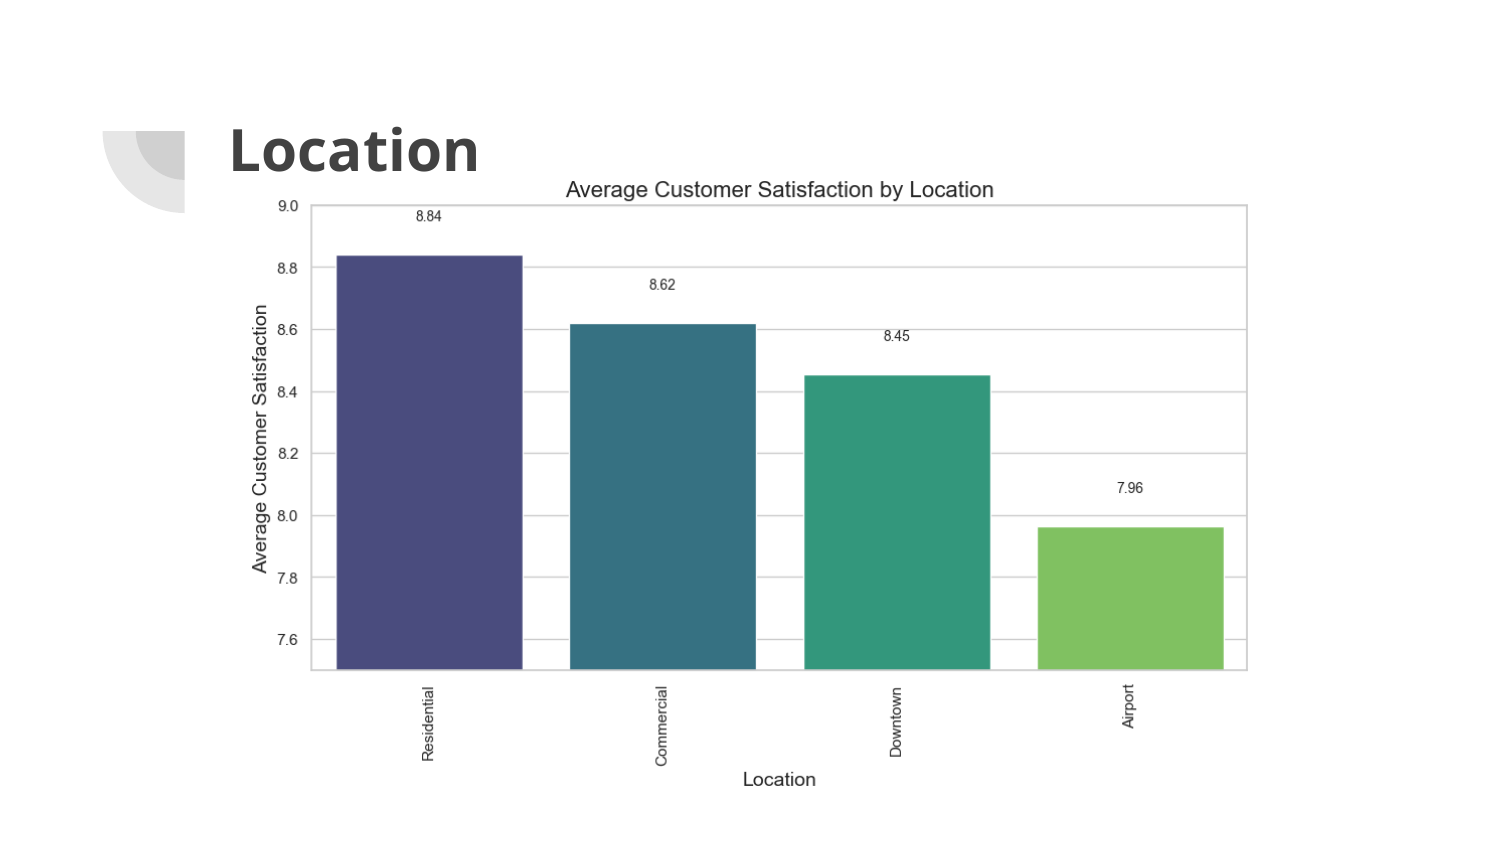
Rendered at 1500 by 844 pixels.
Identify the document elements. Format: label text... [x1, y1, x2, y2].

title Location [213, 98, 1368, 263]
picture [243, 171, 1257, 799]
